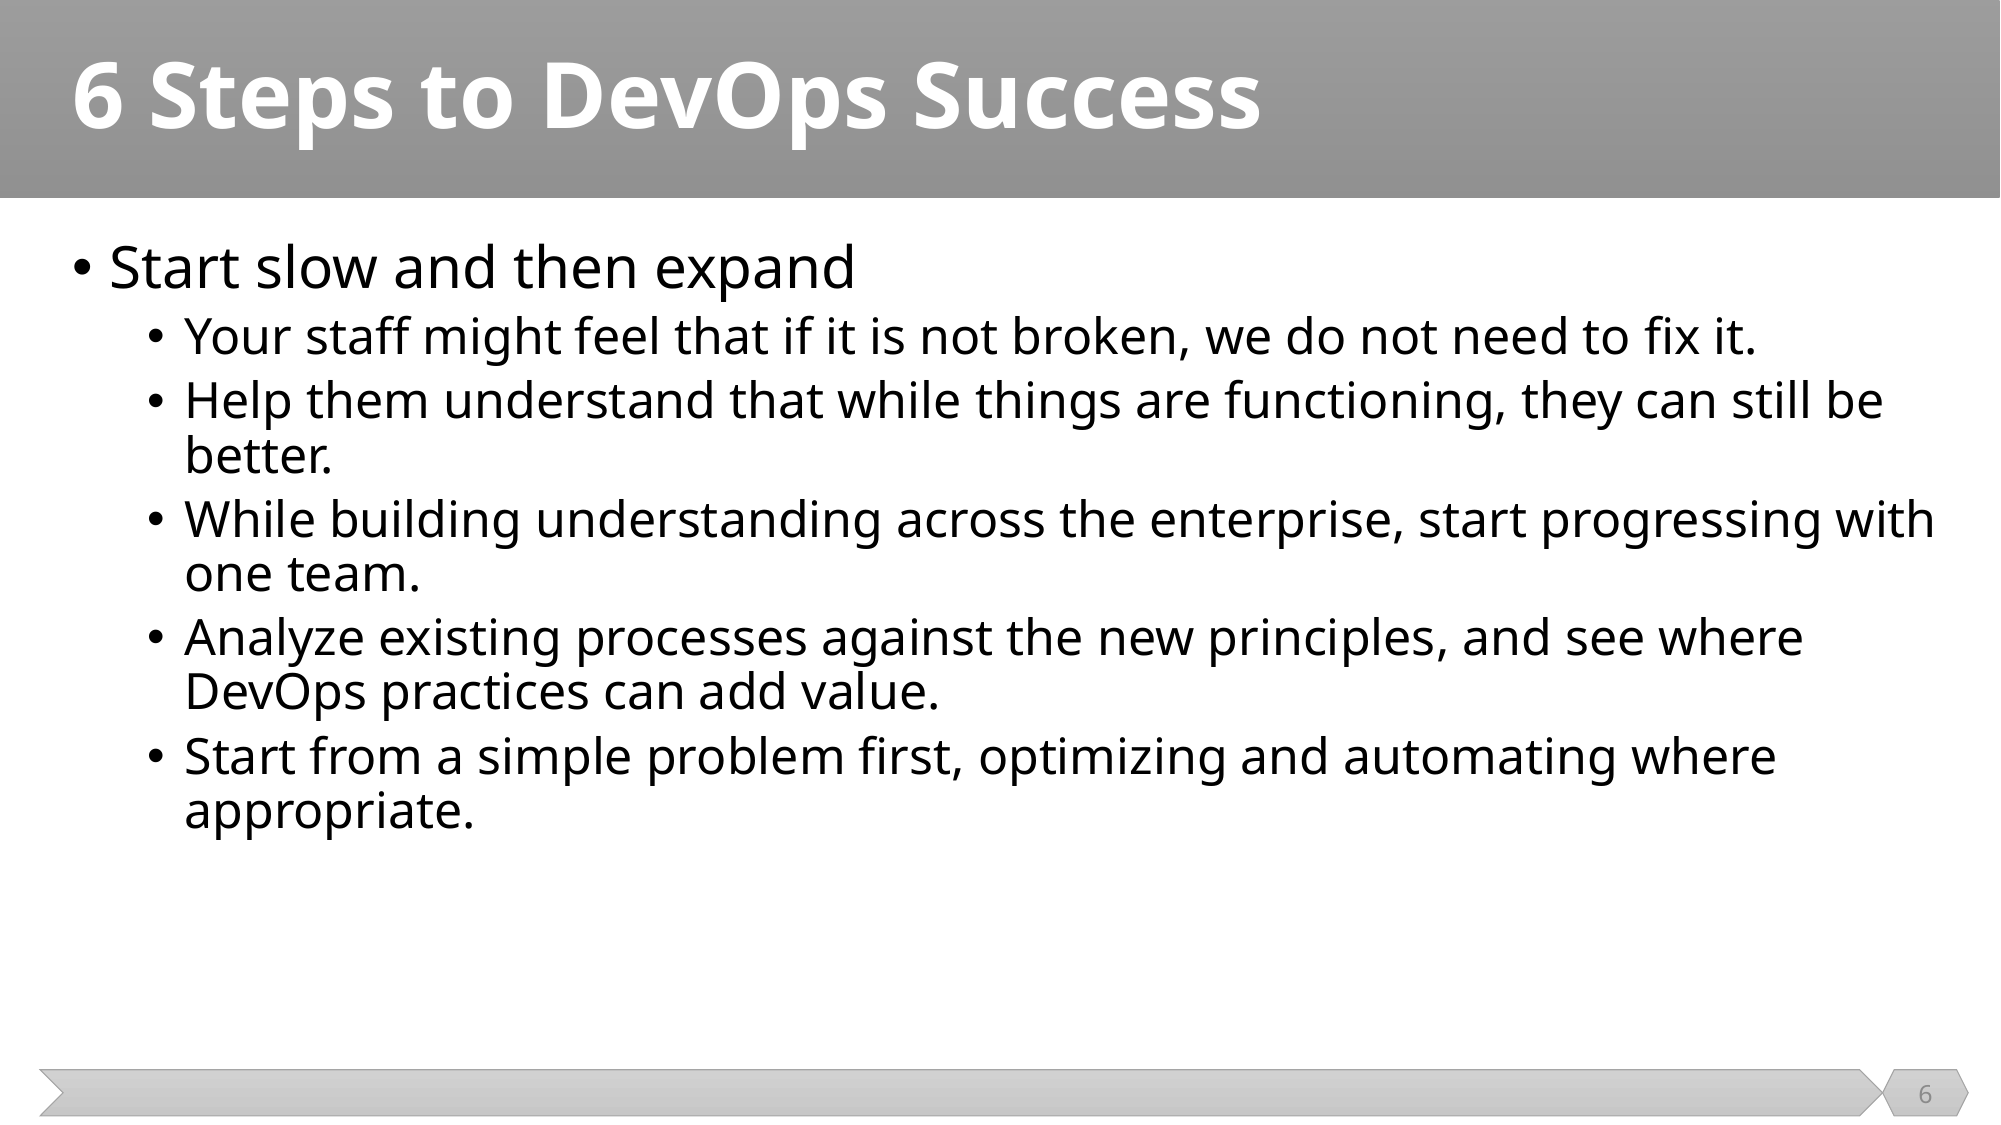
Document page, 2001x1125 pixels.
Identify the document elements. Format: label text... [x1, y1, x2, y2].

slide_number 6 [1882, 1065, 1969, 1125]
title 6 Steps to DevOps Success [56, 0, 1969, 199]
list Start slow and then expand Your staff might feel that if it is not broken, we do not need to fix it. Help them understand that while things are functioning, they can still be better. While building understanding across the enterprise, start progressing with one team. Analyze existing processes against the new principles, and see where DevOps practices can add value. Start from a simple problem first, optimizing and automating where appropriate. [56, 230, 1969, 1010]
